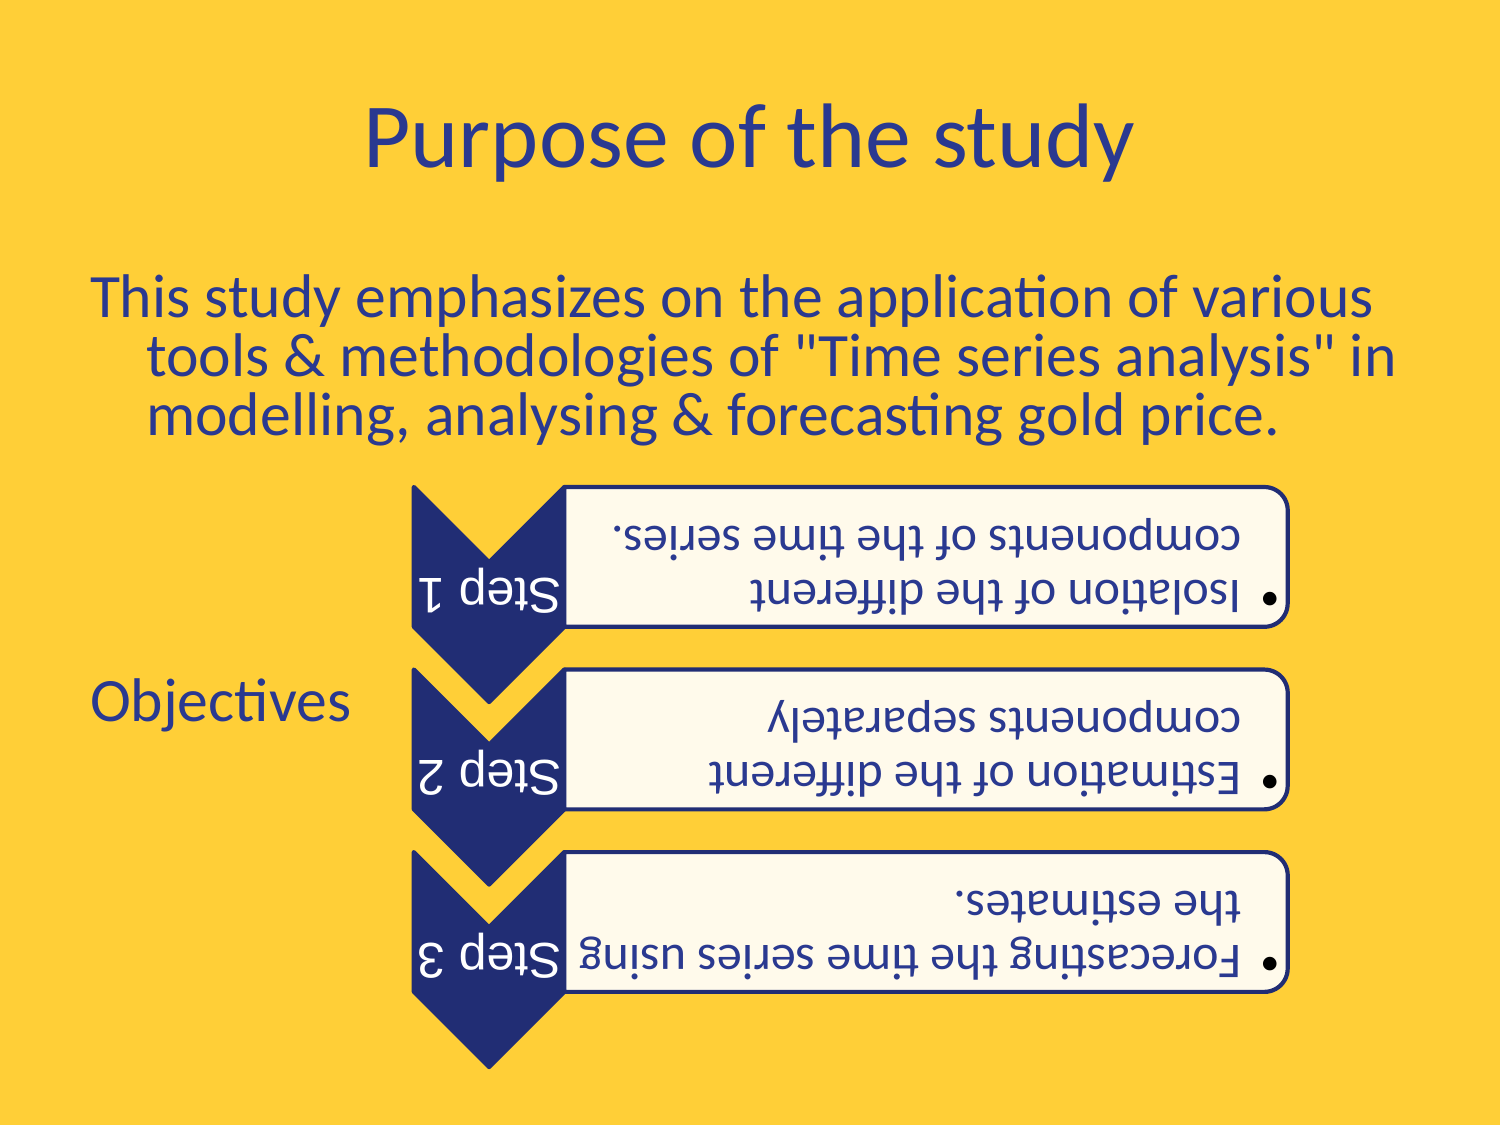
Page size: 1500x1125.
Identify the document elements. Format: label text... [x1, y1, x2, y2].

title Purpose of the study [75, 37, 1425, 225]
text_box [413, 486, 1288, 1068]
list This study emphasizes on the application of various tools & methodologies of "Time series analysis" in modelling, analysing & forecasting gold price. Objectives [75, 262, 1425, 1005]
